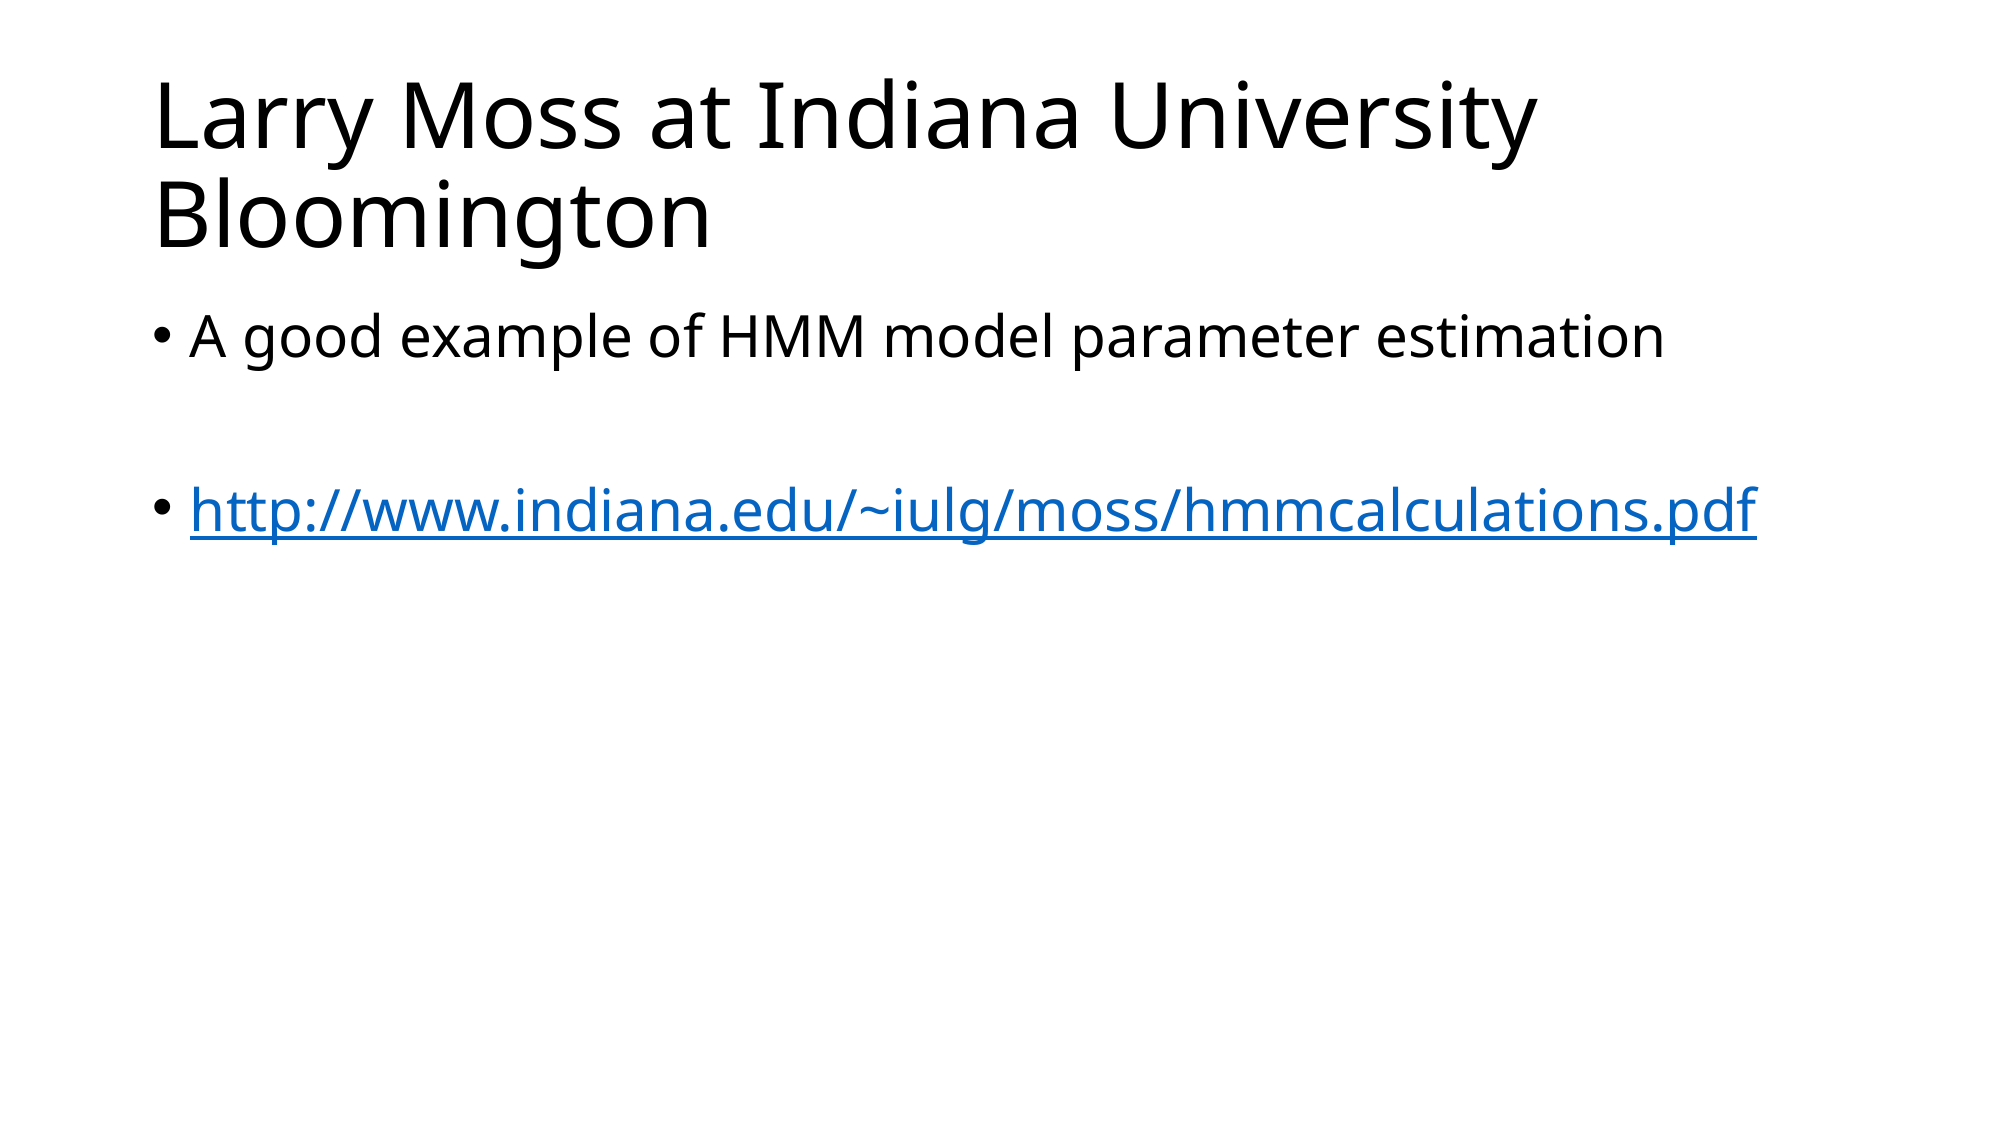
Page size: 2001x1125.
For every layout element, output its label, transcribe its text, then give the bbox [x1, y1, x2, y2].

title Larry Moss at Indiana University Bloomington [137, 59, 1863, 278]
list A good example of HMM model parameter estimation http://www.indiana.edu/~iulg/moss/hmmcalculations.pdf [137, 299, 1863, 1014]
